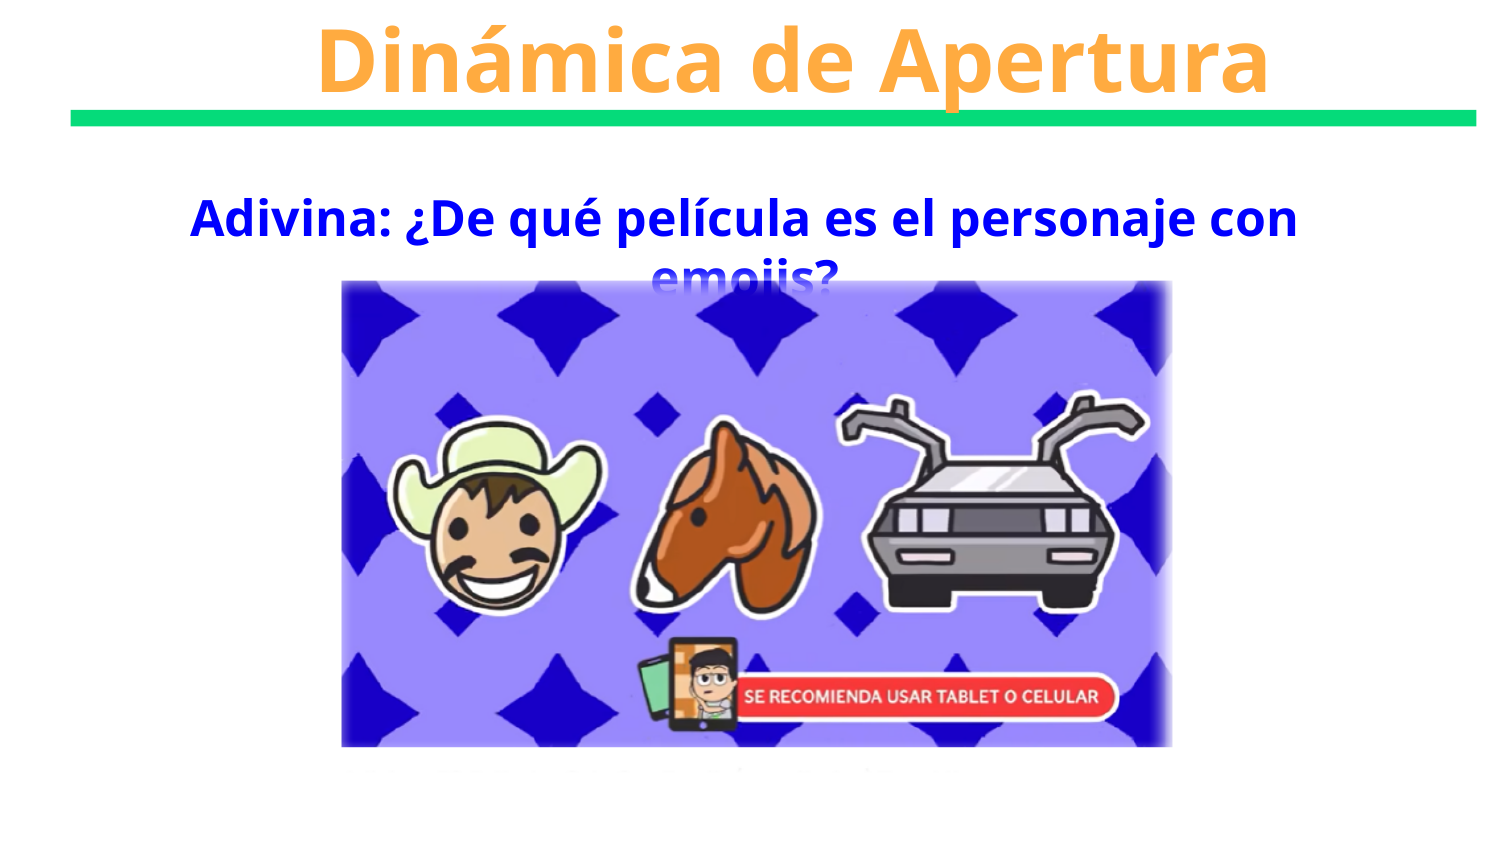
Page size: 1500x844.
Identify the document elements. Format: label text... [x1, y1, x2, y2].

text_box Dinámica de Apertura [223, 0, 1365, 149]
text_box [1365, 109, 1477, 127]
text_box [70, 109, 223, 127]
text_box Adivina: ¿De qué película es el personaje con emojis? [126, 171, 1365, 322]
picture [319, 262, 1181, 774]
